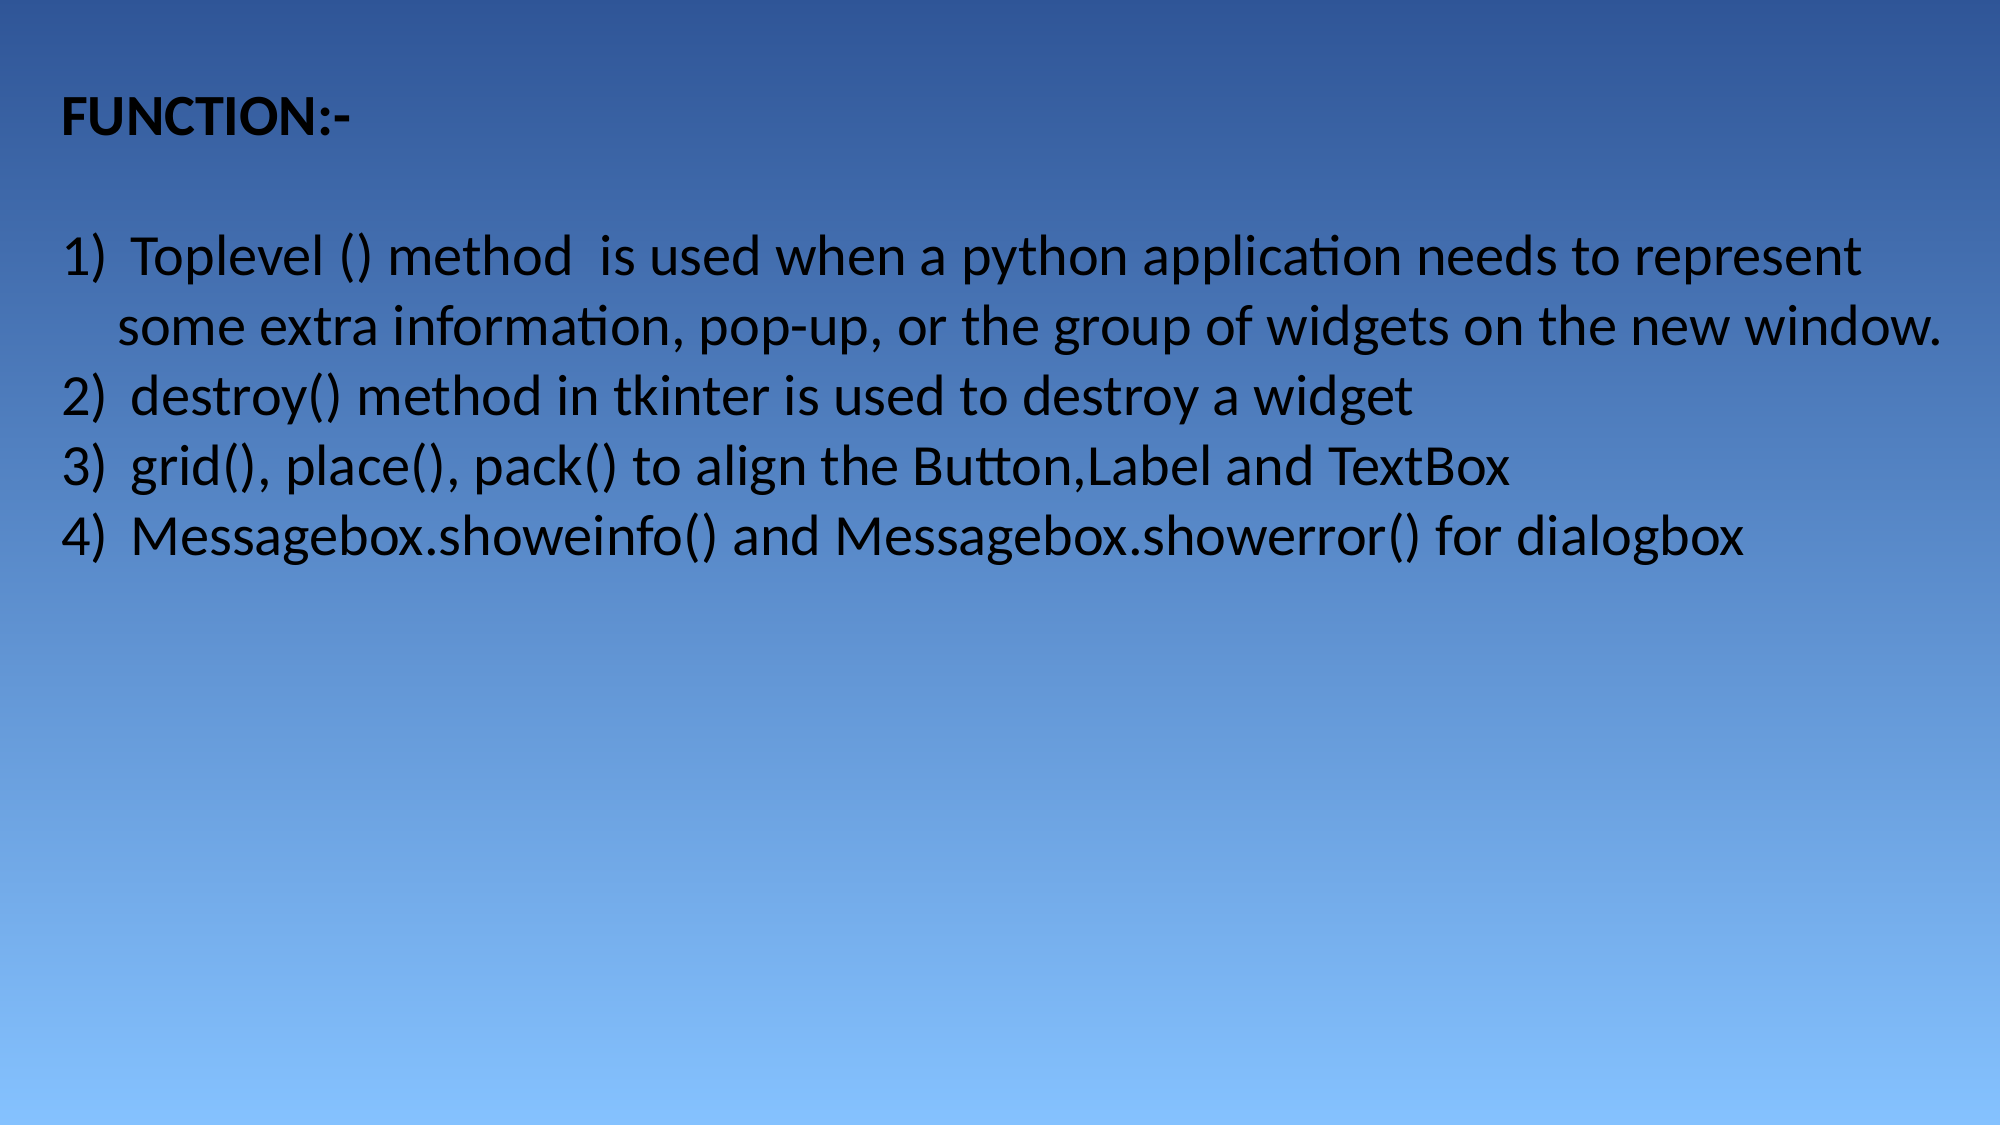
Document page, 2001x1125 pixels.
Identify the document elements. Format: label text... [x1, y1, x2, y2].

text_box FUNCTION:- Toplevel () method is used when a python application needs to represent some extra information, pop-up, or the group of widgets on the new window. destroy() method in tkinter is used to destroy a widget grid(), place(), pack() to align the Button,Label and TextBox Messagebox.showeinfo() and Messagebox.showerror() for dialogbox [46, 69, 1969, 645]
